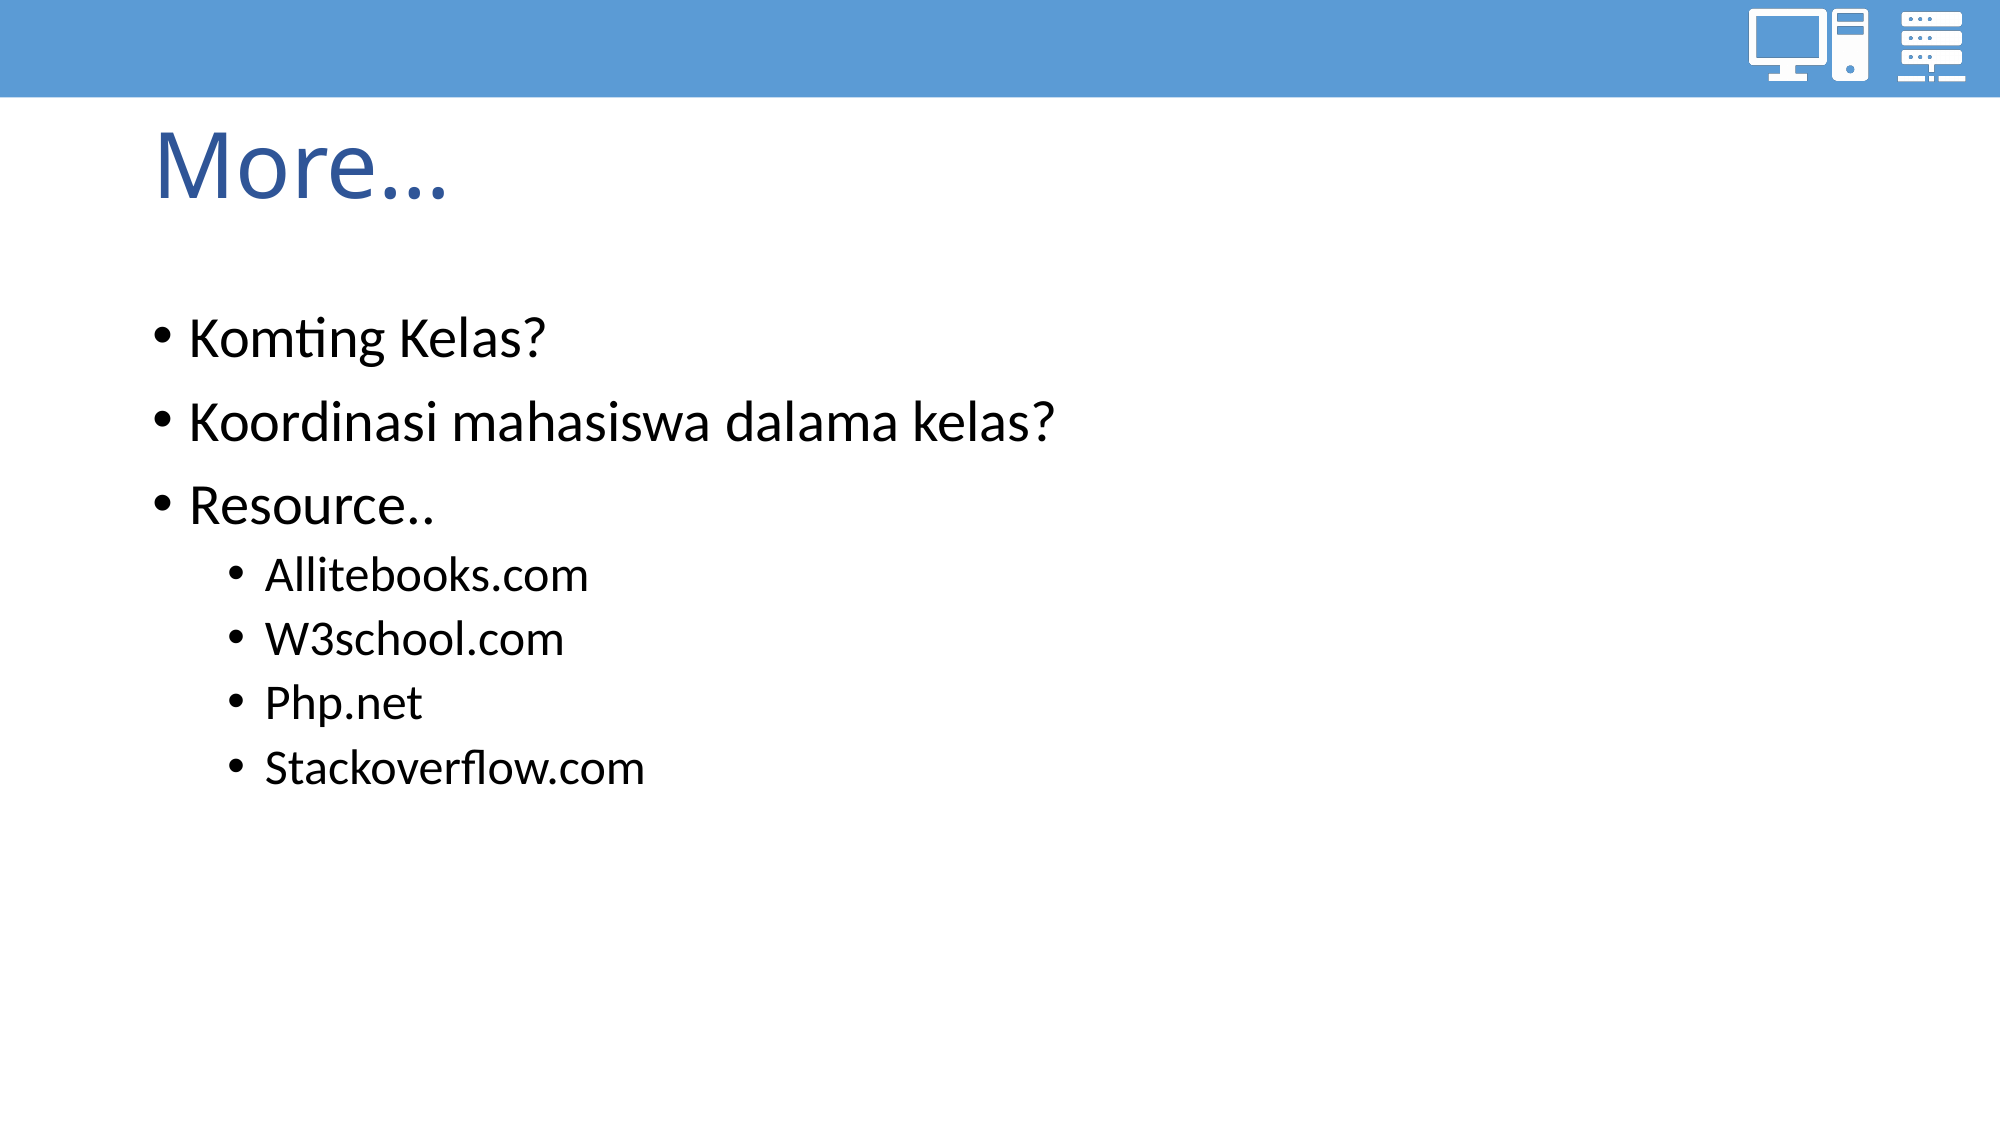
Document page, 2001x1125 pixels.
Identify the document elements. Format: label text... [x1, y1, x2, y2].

title More… [137, 59, 1863, 278]
picture [1746, 0, 1871, 107]
list Komting Kelas? Koordinasi mahasiswa dalama kelas? Resource.. Allitebooks.com W3school.com Php.net Stackoverflow.com [137, 299, 1863, 1014]
picture [1886, 1, 1977, 92]
